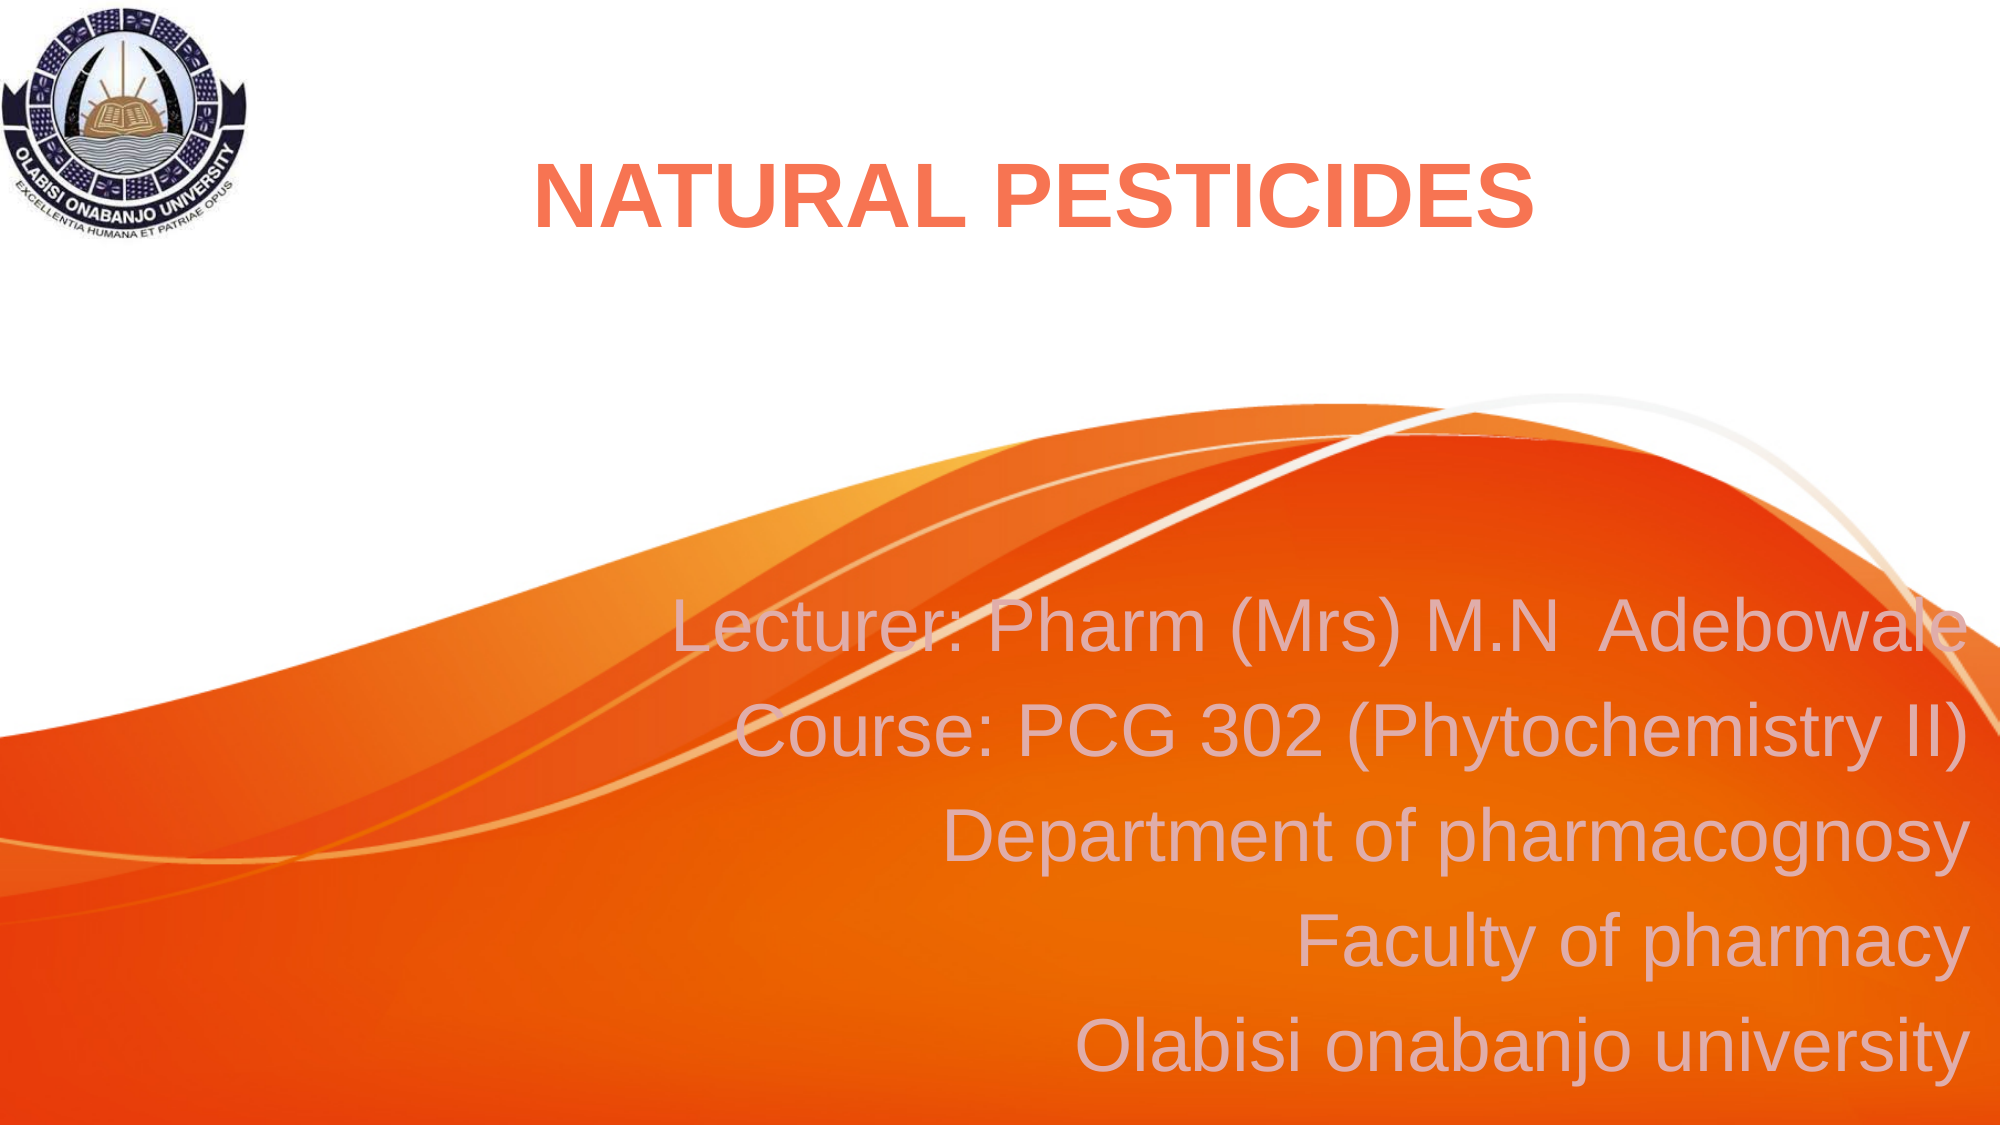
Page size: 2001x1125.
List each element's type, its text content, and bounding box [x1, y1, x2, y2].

subtitle Lecturer: Pharm (Mrs) M.N Adebowale Course: PCG 302 (Phytochemistry II) Department of pharmacognosy Faculty of pharmacy Olabisi onabanjo university [555, 569, 1987, 1105]
title NATURAL PESTICIDES [381, 101, 1689, 280]
picture [0, 0, 2000, 1125]
